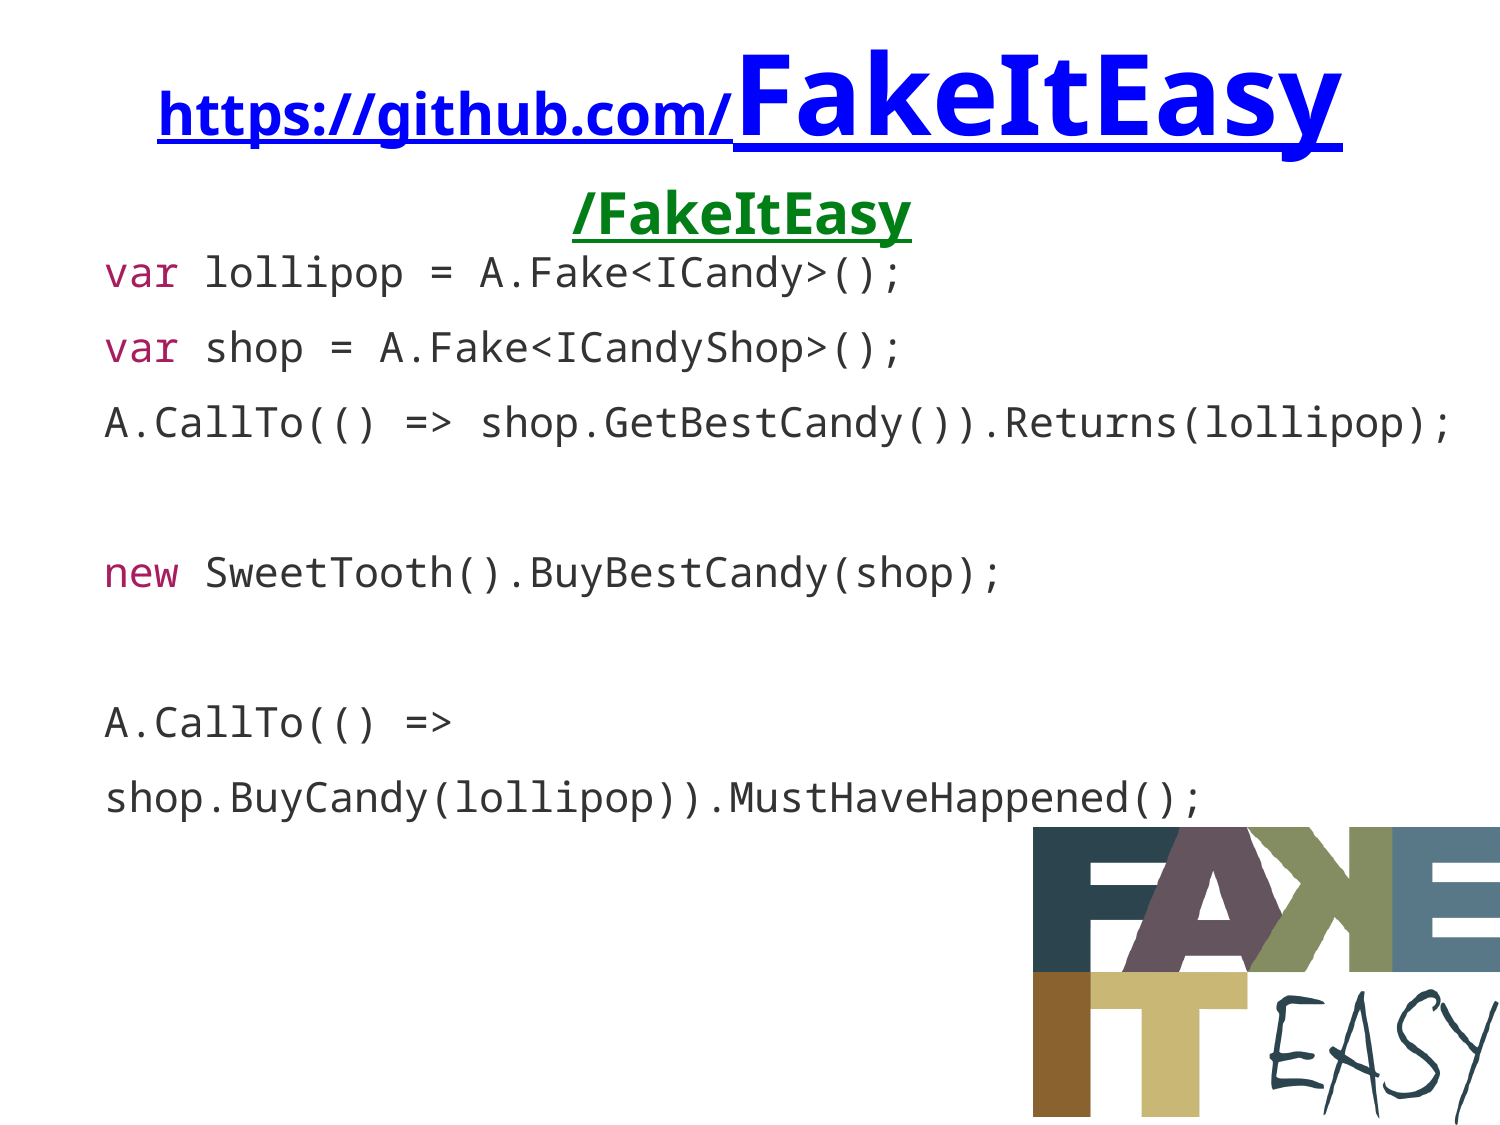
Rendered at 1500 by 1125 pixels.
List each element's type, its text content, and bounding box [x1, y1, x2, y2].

title https://github.com/FakeItEasy/FakeItEasy [75, 45, 1425, 233]
picture [1033, 826, 1500, 1125]
list var lollipop = A.Fake<ICandy>(); var shop = A.Fake<ICandyShop>(); A.CallTo(() => shop.GetBestCandy()).Returns(lollipop); new SweetTooth().BuyBestCandy(shop); A.CallTo(() => shop.BuyCandy(lollipop)).MustHaveHappened(); [88, 201, 1500, 840]
